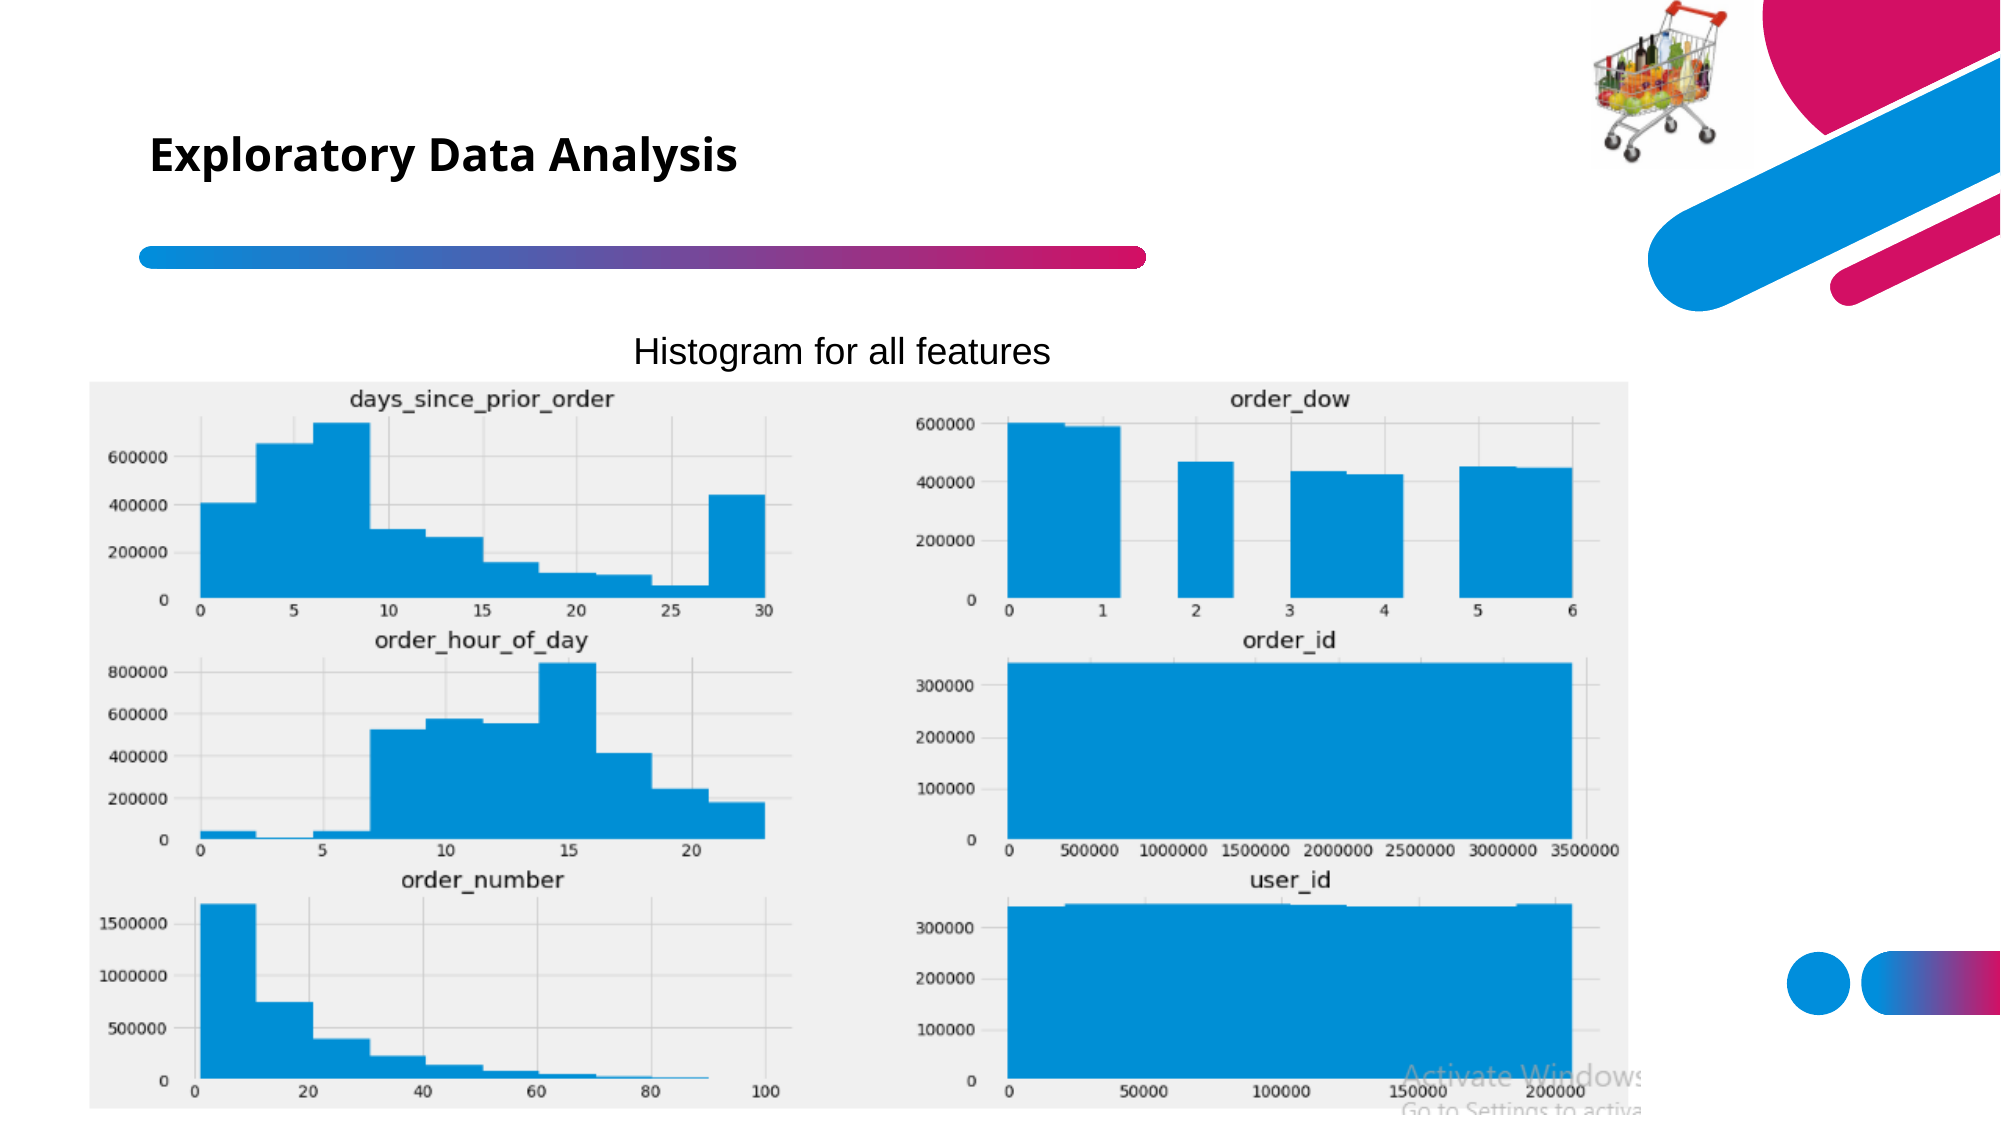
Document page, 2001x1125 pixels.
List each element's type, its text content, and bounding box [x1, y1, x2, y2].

title Exploratory Data Analysis [133, 33, 1619, 189]
picture [82, 379, 1641, 1115]
picture [1591, 0, 1754, 169]
text_box Histogram for all features [618, 319, 1067, 379]
